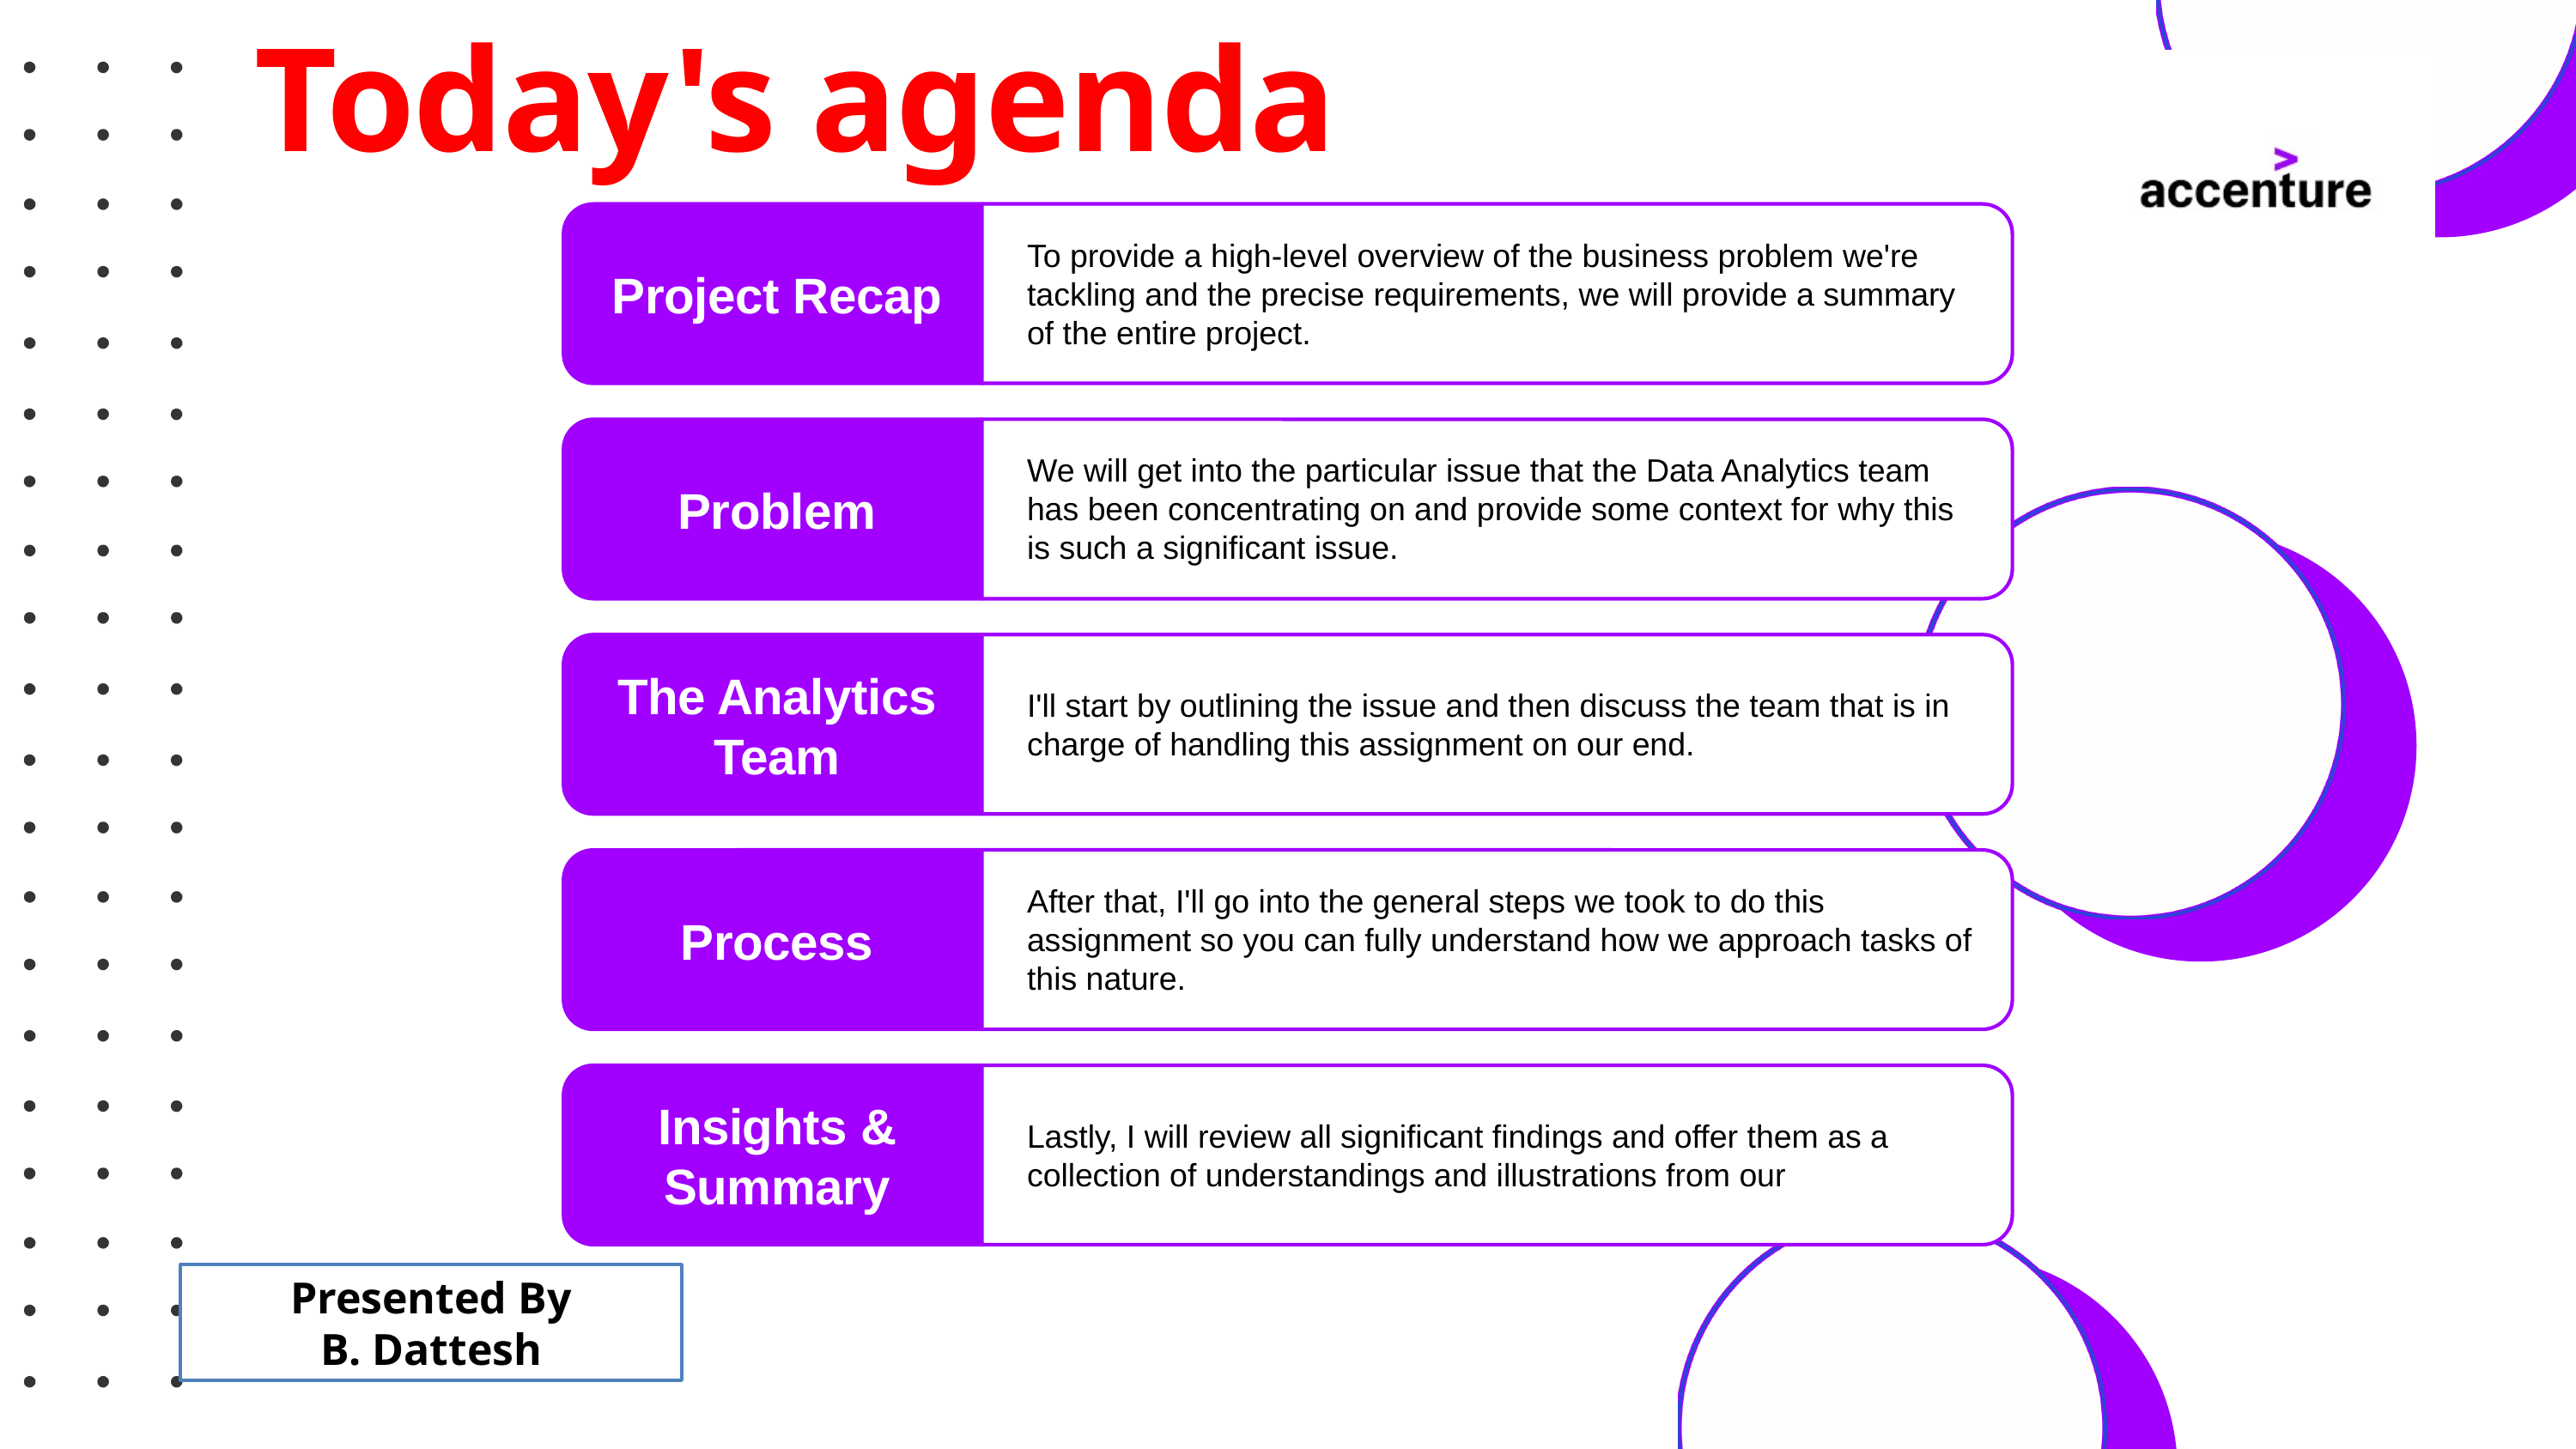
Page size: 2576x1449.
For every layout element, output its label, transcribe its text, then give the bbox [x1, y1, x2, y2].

text_box Lastly, I will review all significant findings and offer them as a collection of understandings and illustrations from our [1014, 1109, 1991, 1200]
text_box [980, 1063, 2014, 1247]
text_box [2155, 0, 2576, 238]
text_box Problem [562, 417, 981, 601]
text_box Presented By B. Dattesh [193, 1263, 683, 1382]
text_box [980, 202, 2014, 385]
text_box After that, I'll go into the general steps we took to do this assignment so you can fully understand how we approach tasks of this nature. [1014, 874, 1991, 1003]
text_box I'll start by outlining the issue and then discuss the team that is in charge of handling this assignment on our end. [1014, 678, 1912, 769]
text_box The Analytics Team [562, 633, 981, 816]
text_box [1677, 1210, 2178, 1449]
text_box [980, 417, 2014, 601]
text_box Today's agenda [254, 8, 1995, 180]
text_box To provide a high-level overview of the business problem we're tackling and the precise requirements, we will provide a summary of the entire project. [1014, 228, 1991, 357]
picture [2077, 50, 2435, 306]
text_box [980, 847, 2014, 1032]
text_box Insights & Summary [562, 1063, 981, 1247]
text_box We will get into the particular issue that the Data Analytics team has been concentrating on and provide some context for why this is such a significant issue. [1014, 444, 1991, 573]
text_box Process [562, 847, 981, 1032]
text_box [0, 57, 187, 1392]
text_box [1917, 487, 2417, 962]
text_box [980, 633, 1912, 816]
text_box Project Recap [562, 202, 981, 385]
